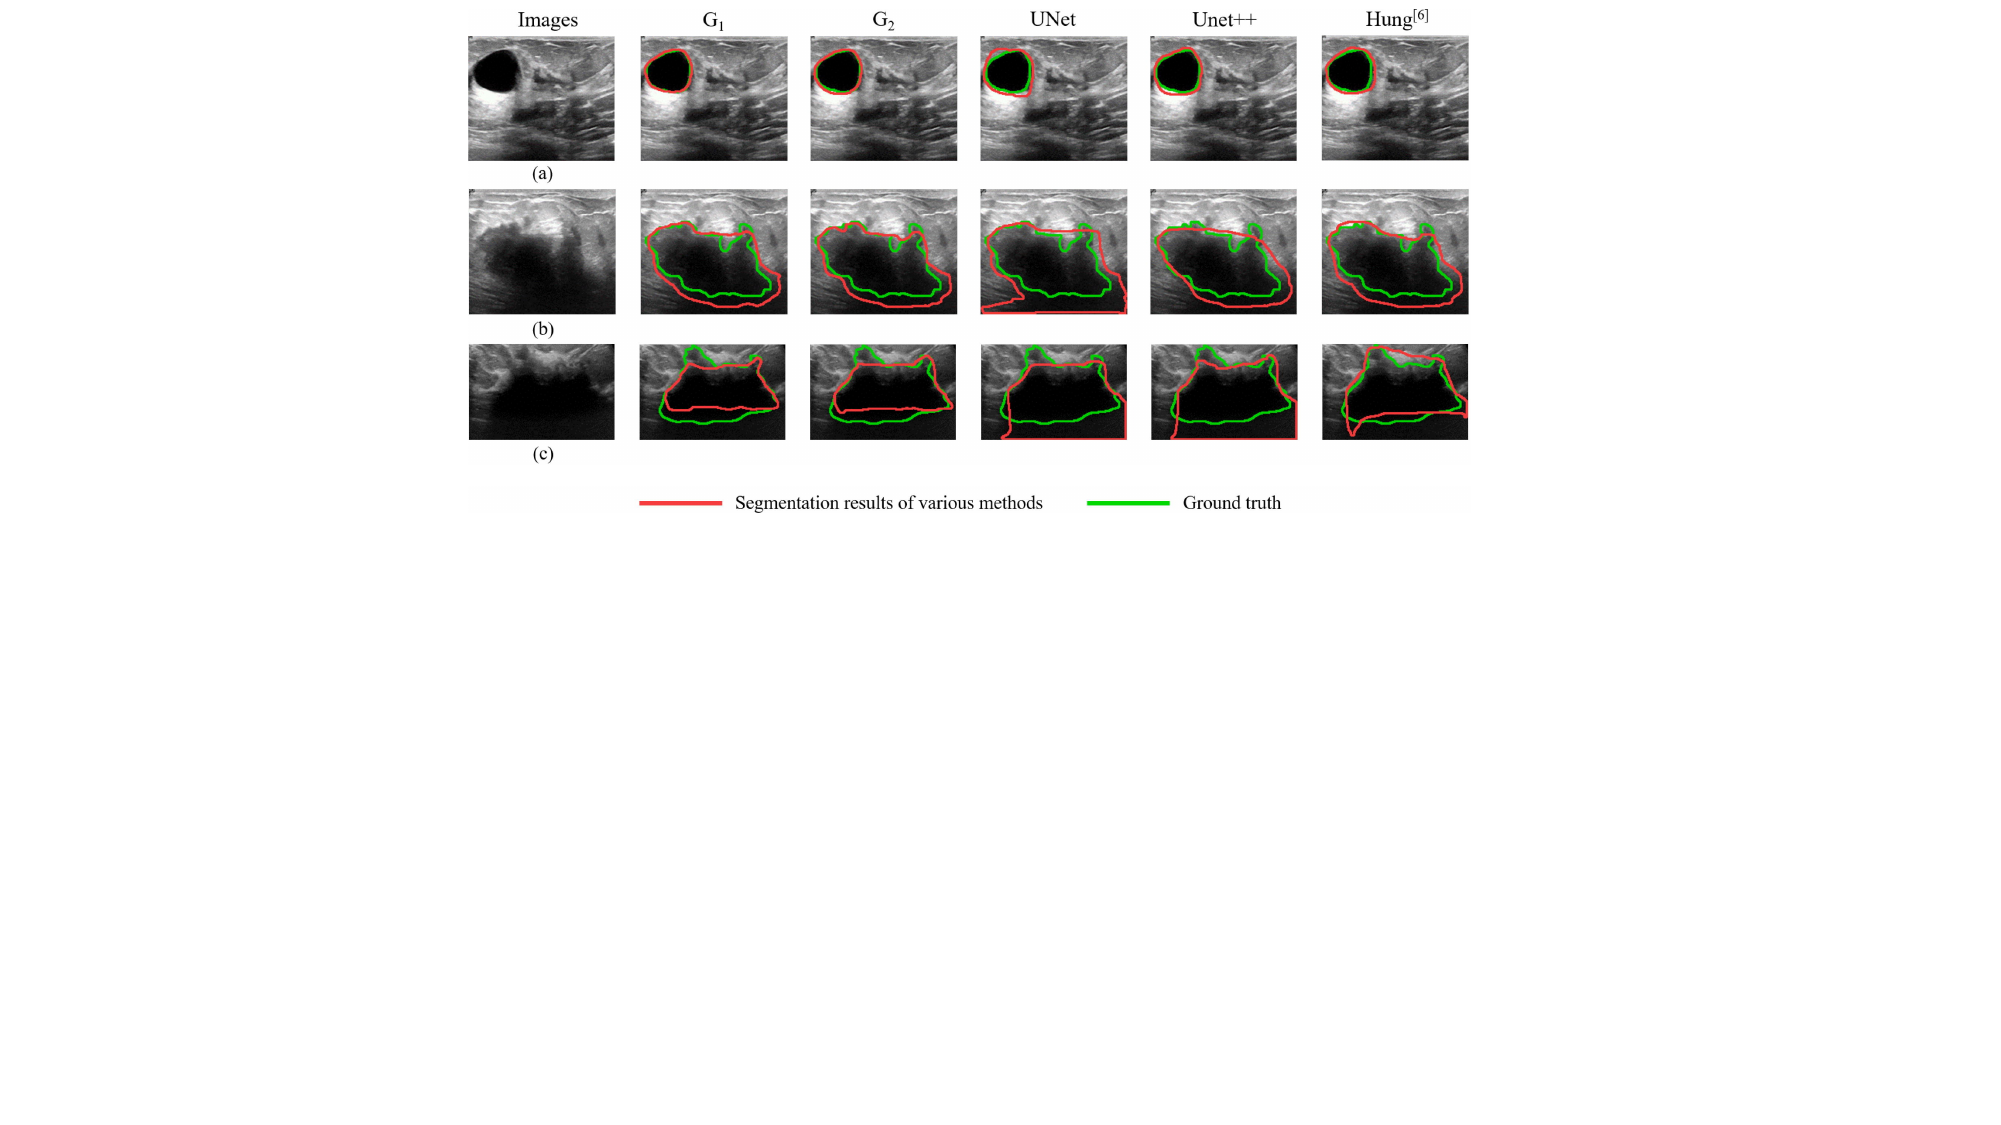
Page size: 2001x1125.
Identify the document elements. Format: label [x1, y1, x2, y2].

picture [467, 486, 1472, 514]
picture [467, 9, 1472, 465]
